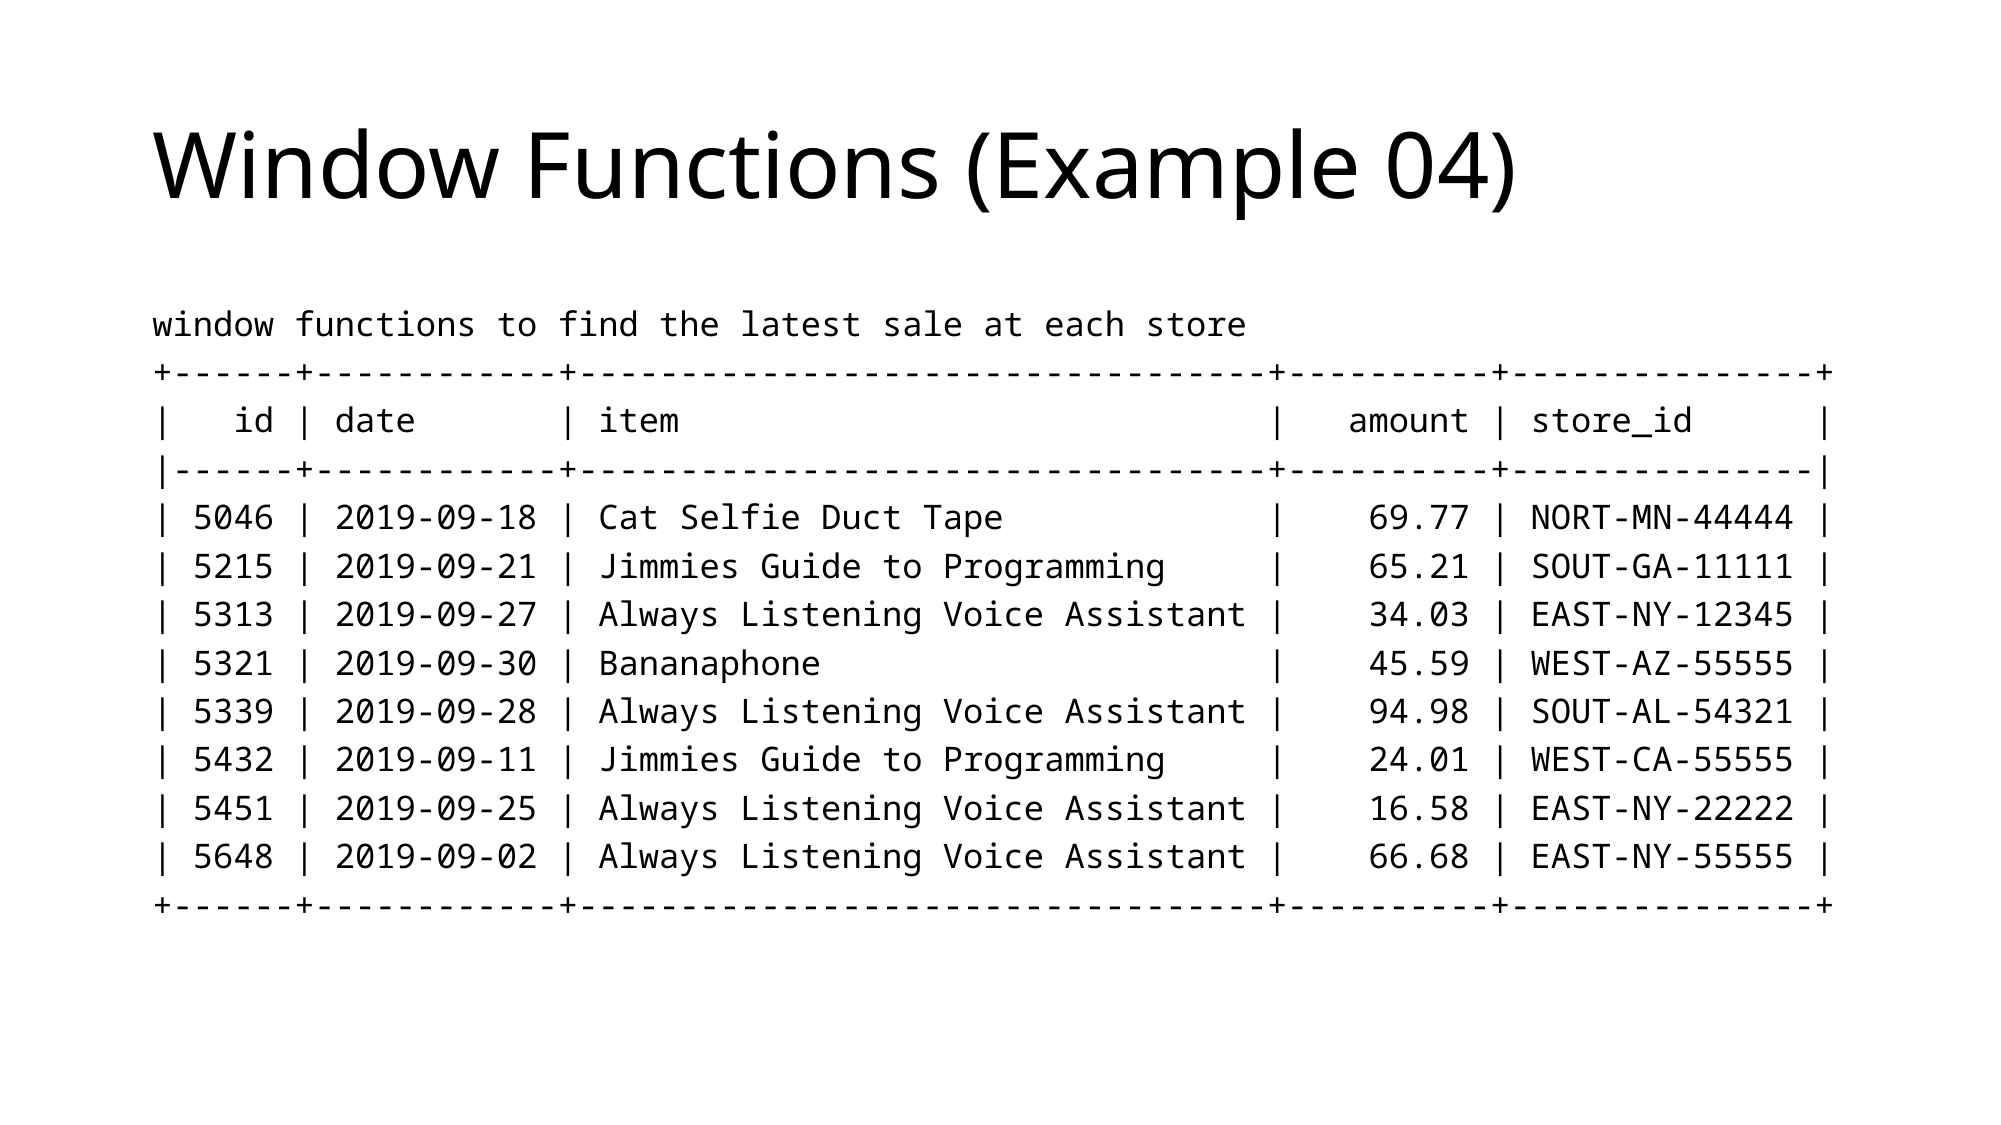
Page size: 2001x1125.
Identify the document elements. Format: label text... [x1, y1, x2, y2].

title Window Functions (Example 04) [137, 59, 1863, 278]
list window functions to find the latest sale at each store +------+------------+----------------------------------+----------+---------------+ | id | date | item | amount | store_id | |------+------------+----------------------------------+----------+---------------| | 5046 | 2019-09-18 | Cat Selfie Duct Tape | 69.77 | NORT-MN-44444 | | 5215 | 2019-09-21 | Jimmies Guide to Programming | 65.21 | SOUT-GA-11111 | | 5313 | 2019-09-27 | Always Listening Voice Assistant | 34.03 | EAST-NY-12345 | | 5321 | 2019-09-30 | Bananaphone | 45.59 | WEST-AZ-55555 | | 5339 | 2019-09-28 | Always Listening Voice Assistant | 94.98 | SOUT-AL-54321 | | 5432 | 2019-09-11 | Jimmies Guide to Programming | 24.01 | WEST-CA-55555 | | 5451 | 2019-09-25 | Always Listening Voice Assistant | 16.58 | EAST-NY-22222 | | 5648 | 2019-09-02 | Always Listening Voice Assistant | 66.68 | EAST-NY-55555 | +------+------------+----------------------------------+----------+---------------+ [137, 299, 1863, 1014]
